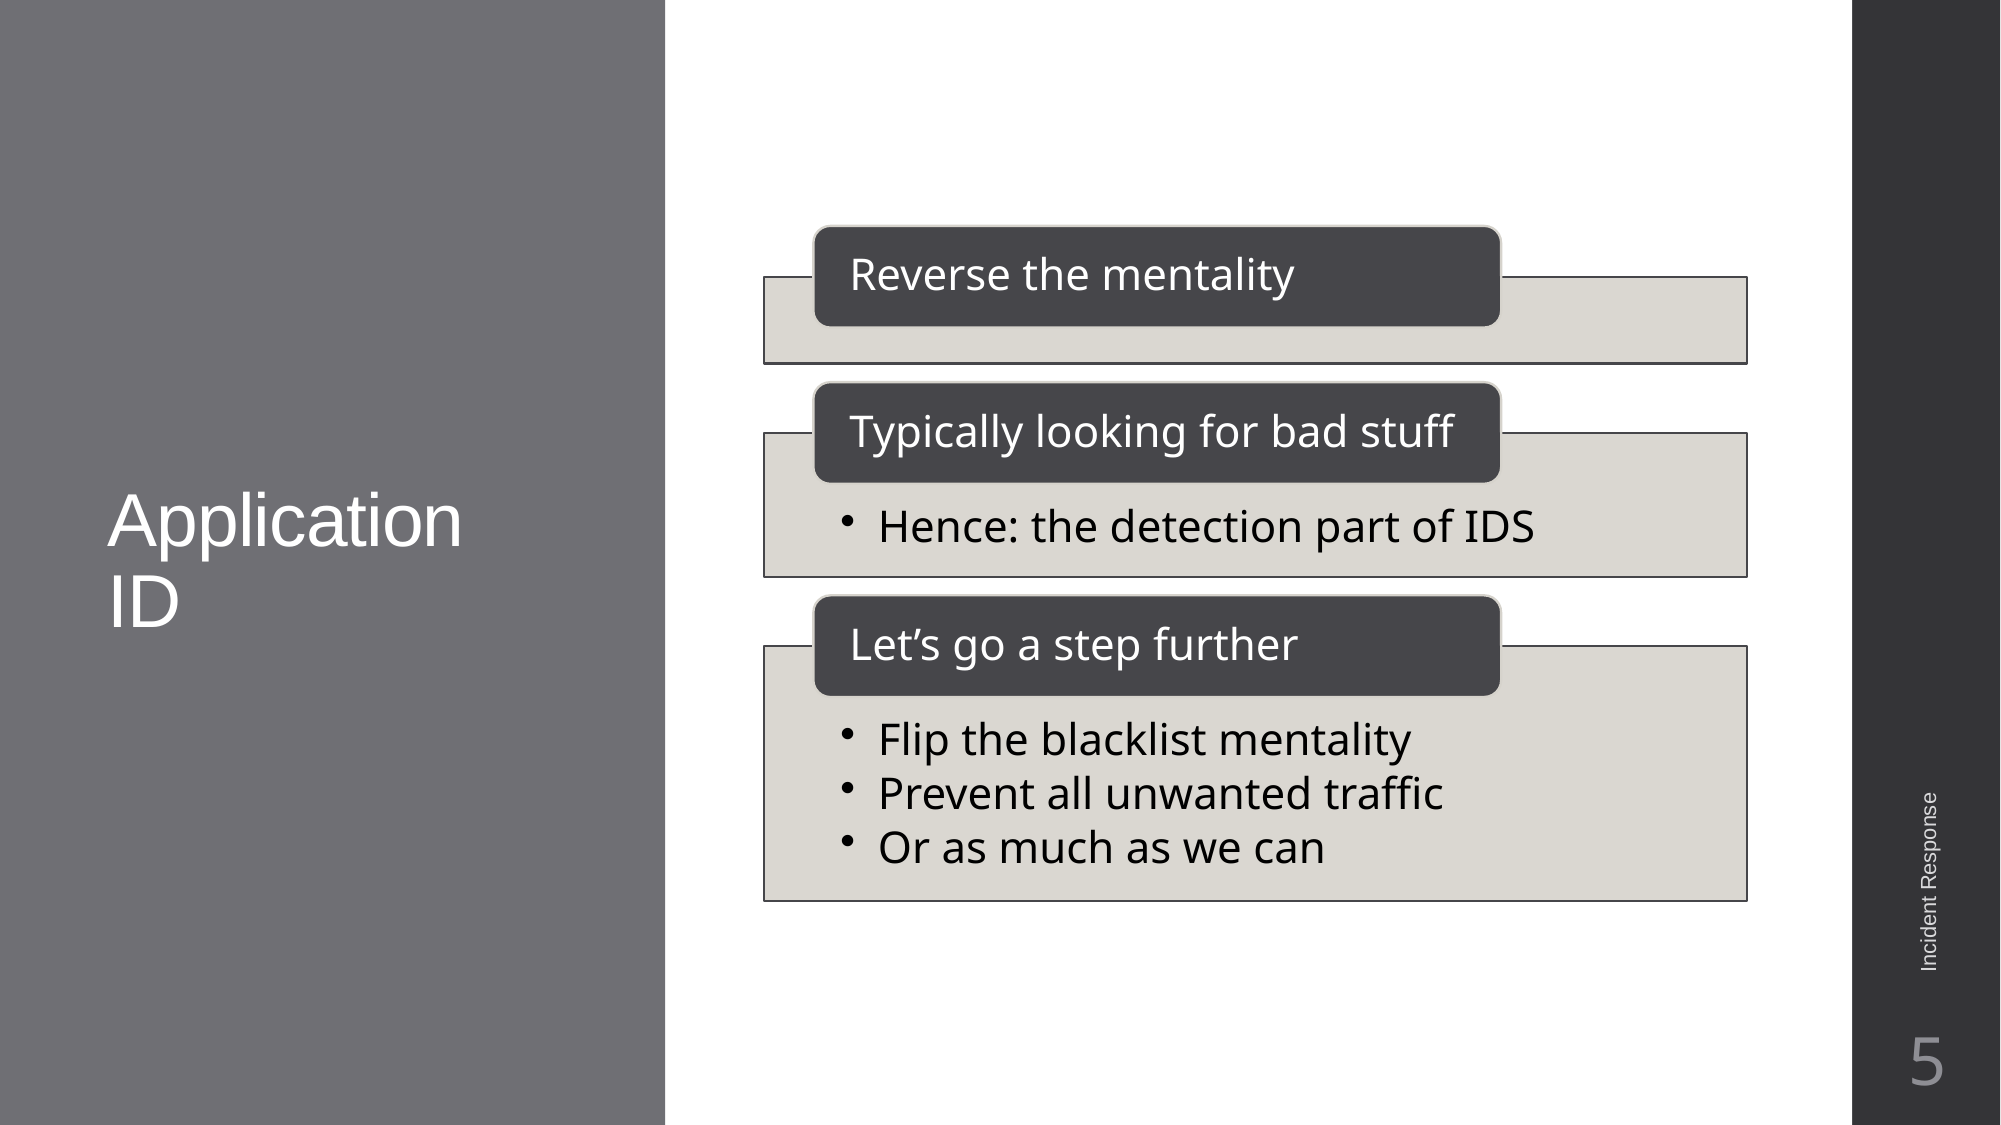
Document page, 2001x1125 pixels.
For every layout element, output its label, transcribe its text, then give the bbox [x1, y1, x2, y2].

footer Incident Response [1897, 400, 1958, 988]
text_box [1851, 0, 2000, 1125]
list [763, 131, 1748, 996]
title Application ID [92, 137, 539, 988]
slide_number 5 [1852, 1012, 2000, 1110]
text_box [0, 0, 666, 1125]
